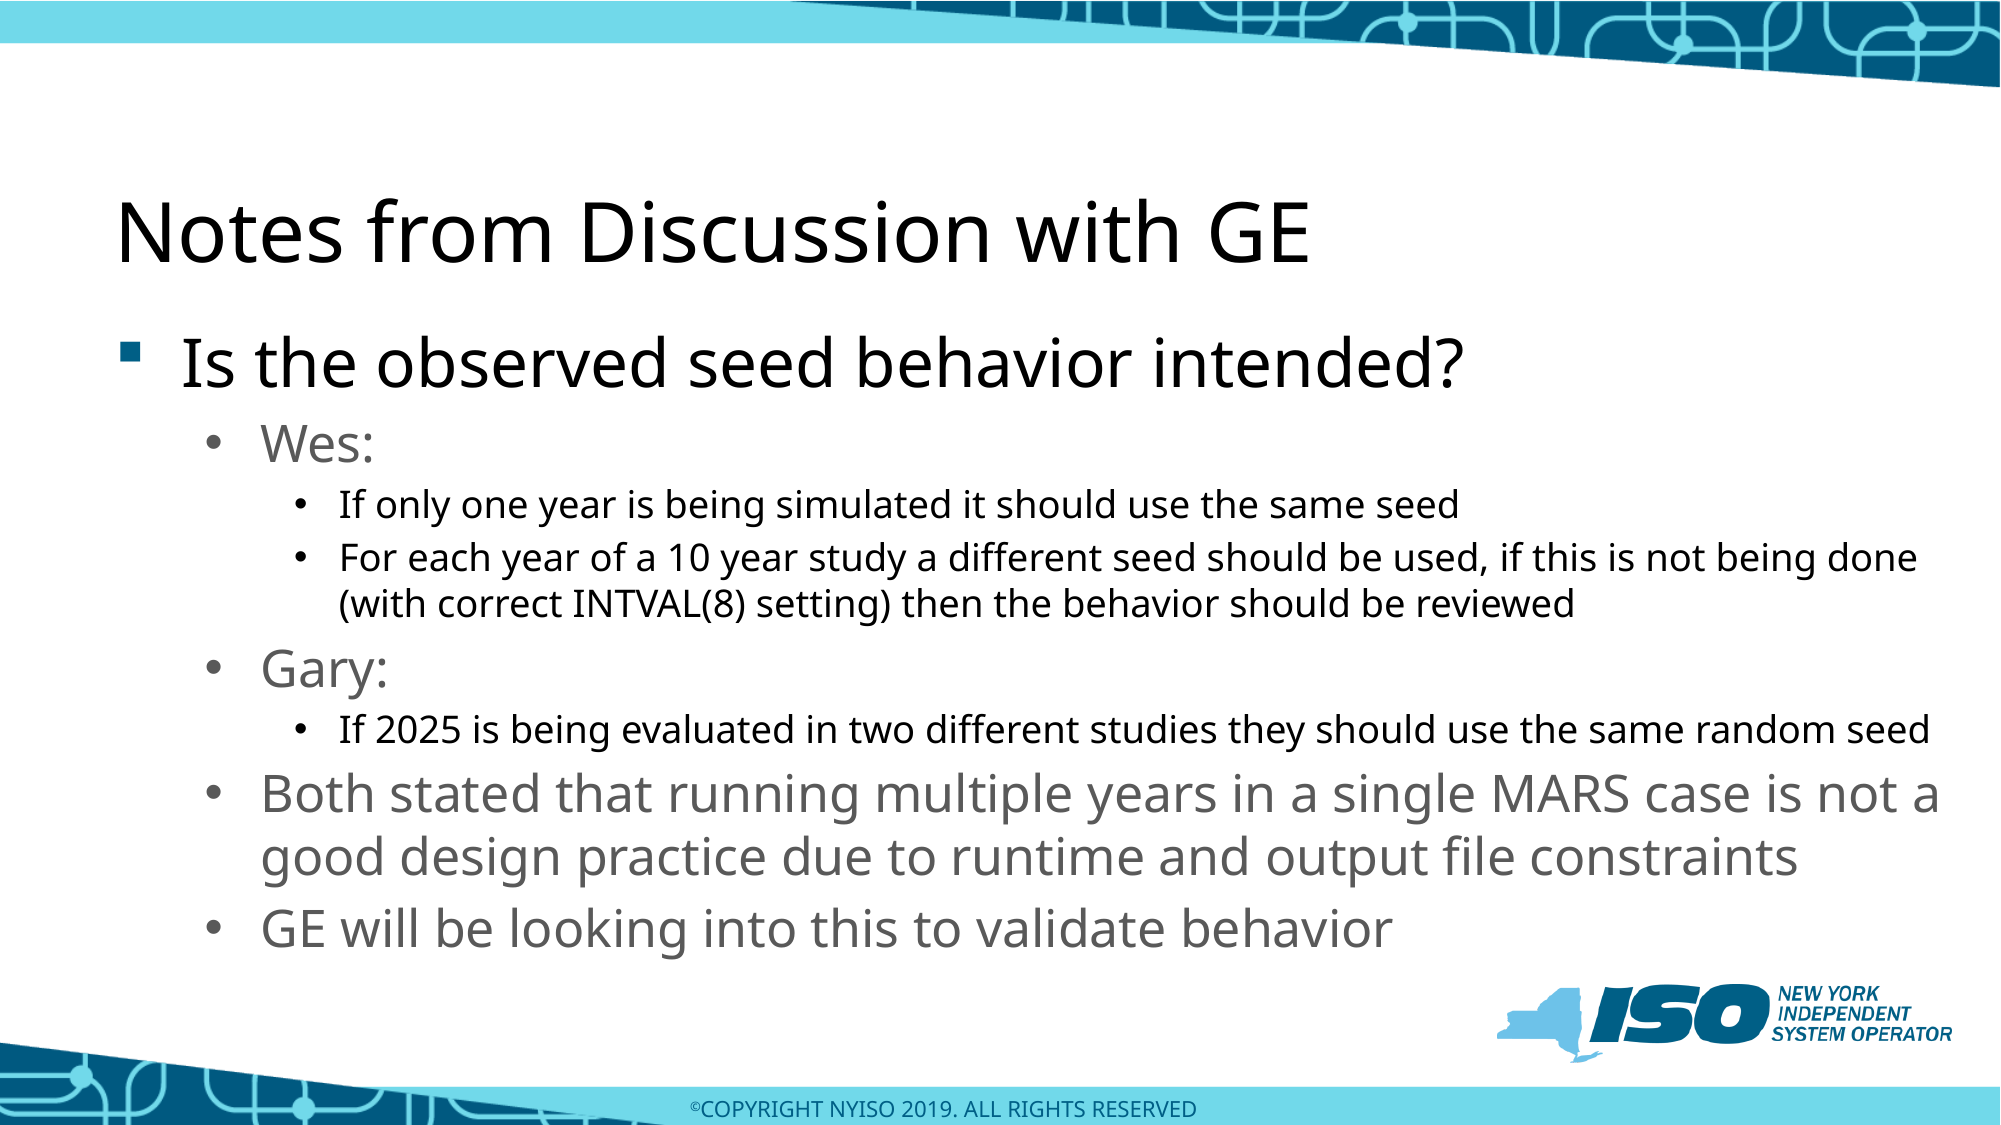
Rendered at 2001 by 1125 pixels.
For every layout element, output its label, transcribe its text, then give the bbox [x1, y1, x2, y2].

picture [0, 1004, 2000, 1125]
list Is the observed seed behavior intended? Wes: If only one year is being simulated it should use the same seed For each year of a 10 year study a different seed should be used, if this is not being done (with correct INTVAL(8) setting) then the behavior should be reviewed Gary: If 2025 is being evaluated in two different studies they should use the same random seed Both stated that running multiple years in a single MARS case is not a good design practice due to runtime and output file constraints GE will be looking into this to validate behavior [99, 312, 1963, 1005]
picture [1721, 1006, 1740, 1026]
title Notes from Discussion with GE [99, 62, 1900, 280]
picture [0, 0, 2001, 135]
